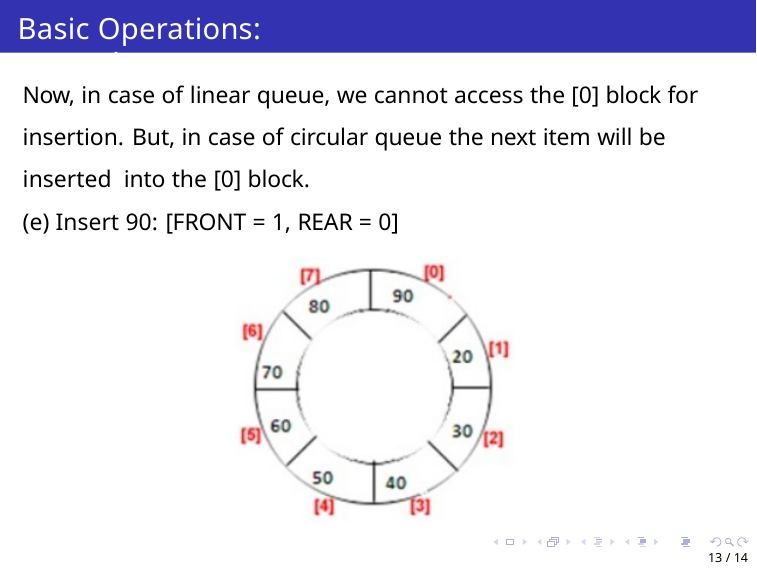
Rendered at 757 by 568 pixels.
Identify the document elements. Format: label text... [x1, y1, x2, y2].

text_box Now, in case of linear queue, we cannot access the [0] block for insertion. But, in case of circular queue the next item will be inserted into the [0] block. (e) Insert 90: [FRONT = 1, REAR = 0] [20, 63, 713, 235]
text_box [0, 0, 756, 53]
slide_number 13 / 14 [701, 548, 752, 568]
picture [235, 257, 515, 523]
text_box Basic Operations: Example [15, 7, 382, 81]
